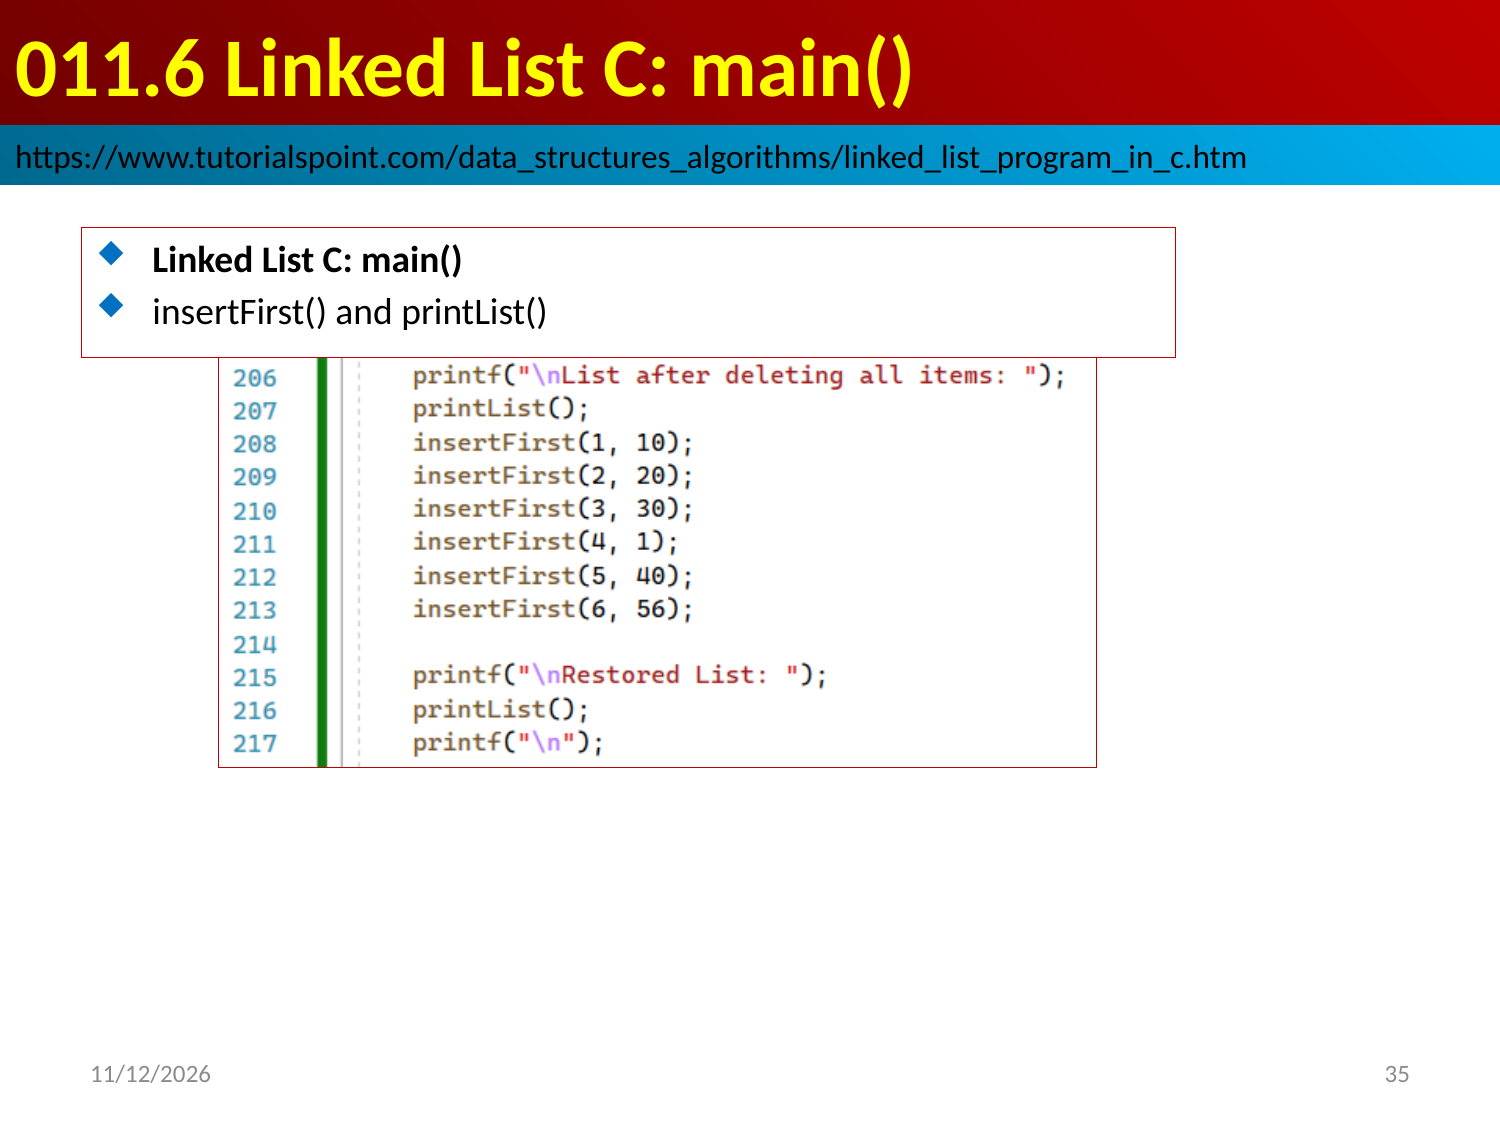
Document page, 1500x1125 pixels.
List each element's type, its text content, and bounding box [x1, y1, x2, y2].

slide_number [75, 1042, 425, 1103]
text_box https://www.tutorialspoint.com/data_structures_algorithms/linked_list_program_in_c.htm [0, 125, 1500, 185]
title 011.6 Linked List C: main() [0, 0, 1500, 125]
slide_number 35 [1074, 1042, 1425, 1103]
subtitle Linked List C: main() insertFirst() and printList() [81, 227, 1176, 358]
picture [218, 357, 1097, 768]
